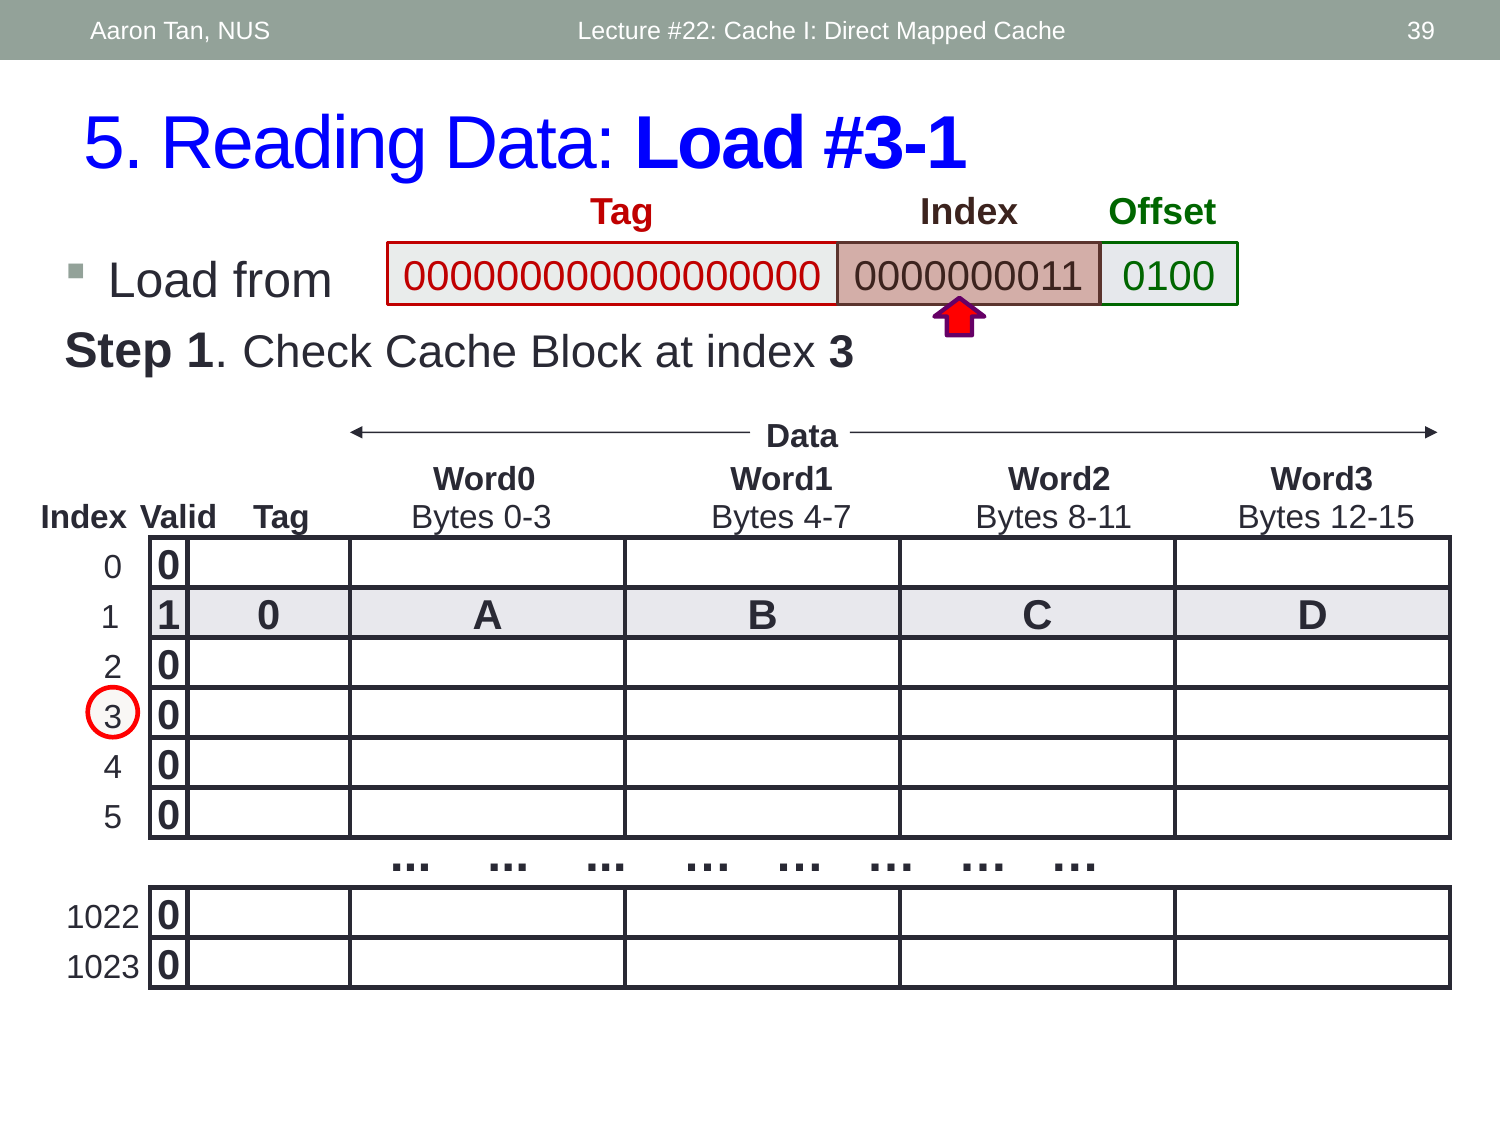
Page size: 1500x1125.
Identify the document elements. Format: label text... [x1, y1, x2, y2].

slide_number 39 [1308, 3, 1450, 57]
slide_number Aaron Tan, NUS [75, 3, 550, 57]
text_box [387, 179, 1251, 305]
title 5. Reading Data: Load #3-1 [68, 86, 1450, 192]
footer Lecture #22: Cache I: Direct Mapped Cache [562, 3, 1238, 57]
text_box [932, 313, 987, 338]
list Load from Step 1. Check Cache Block at index 3 [49, 240, 1450, 398]
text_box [24, 407, 1451, 993]
